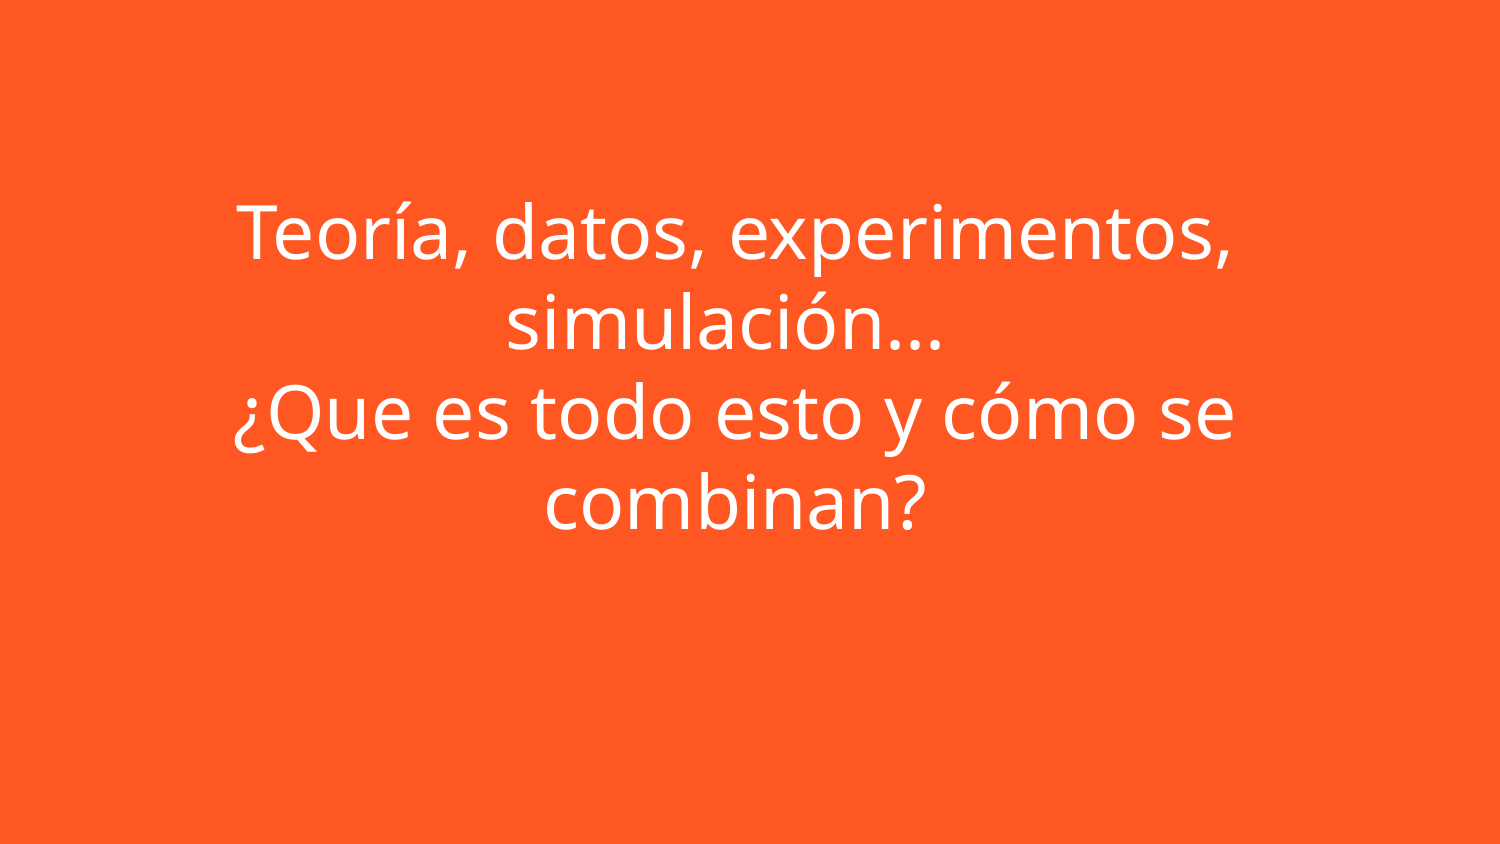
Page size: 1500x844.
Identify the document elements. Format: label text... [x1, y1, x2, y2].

title Teoría, datos, experimentos, simulación... ¿Que es todo esto y cómo se combinan? [80, 73, 1391, 745]
